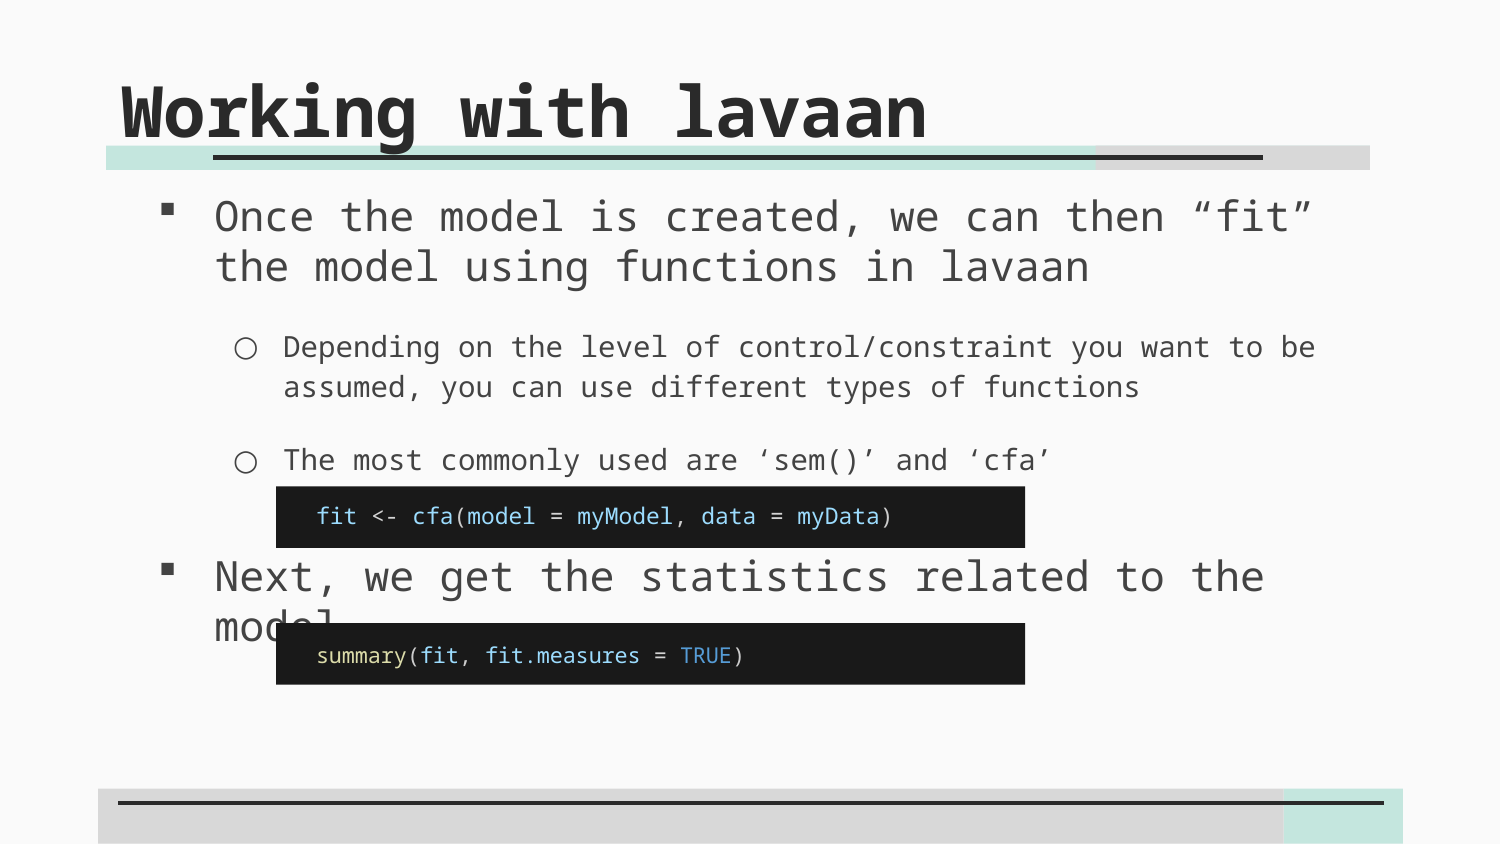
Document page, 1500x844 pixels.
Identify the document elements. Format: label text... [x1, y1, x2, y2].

text_box fit <- cfa(model = myModel, data = myData) [276, 486, 1026, 548]
text_box summary(fit, fit.measures = TRUE) [276, 623, 1026, 685]
title Working with lavaan [106, 52, 1370, 146]
list Once the model is created, we can then “fit” the model using functions in lavaan Depending on the level of control/constraint you want to be assumed, you can use different types of functions The most commonly used are ‘sem()’ and ‘cfa’ Next, we get the statistics related to the model [118, 174, 1358, 760]
